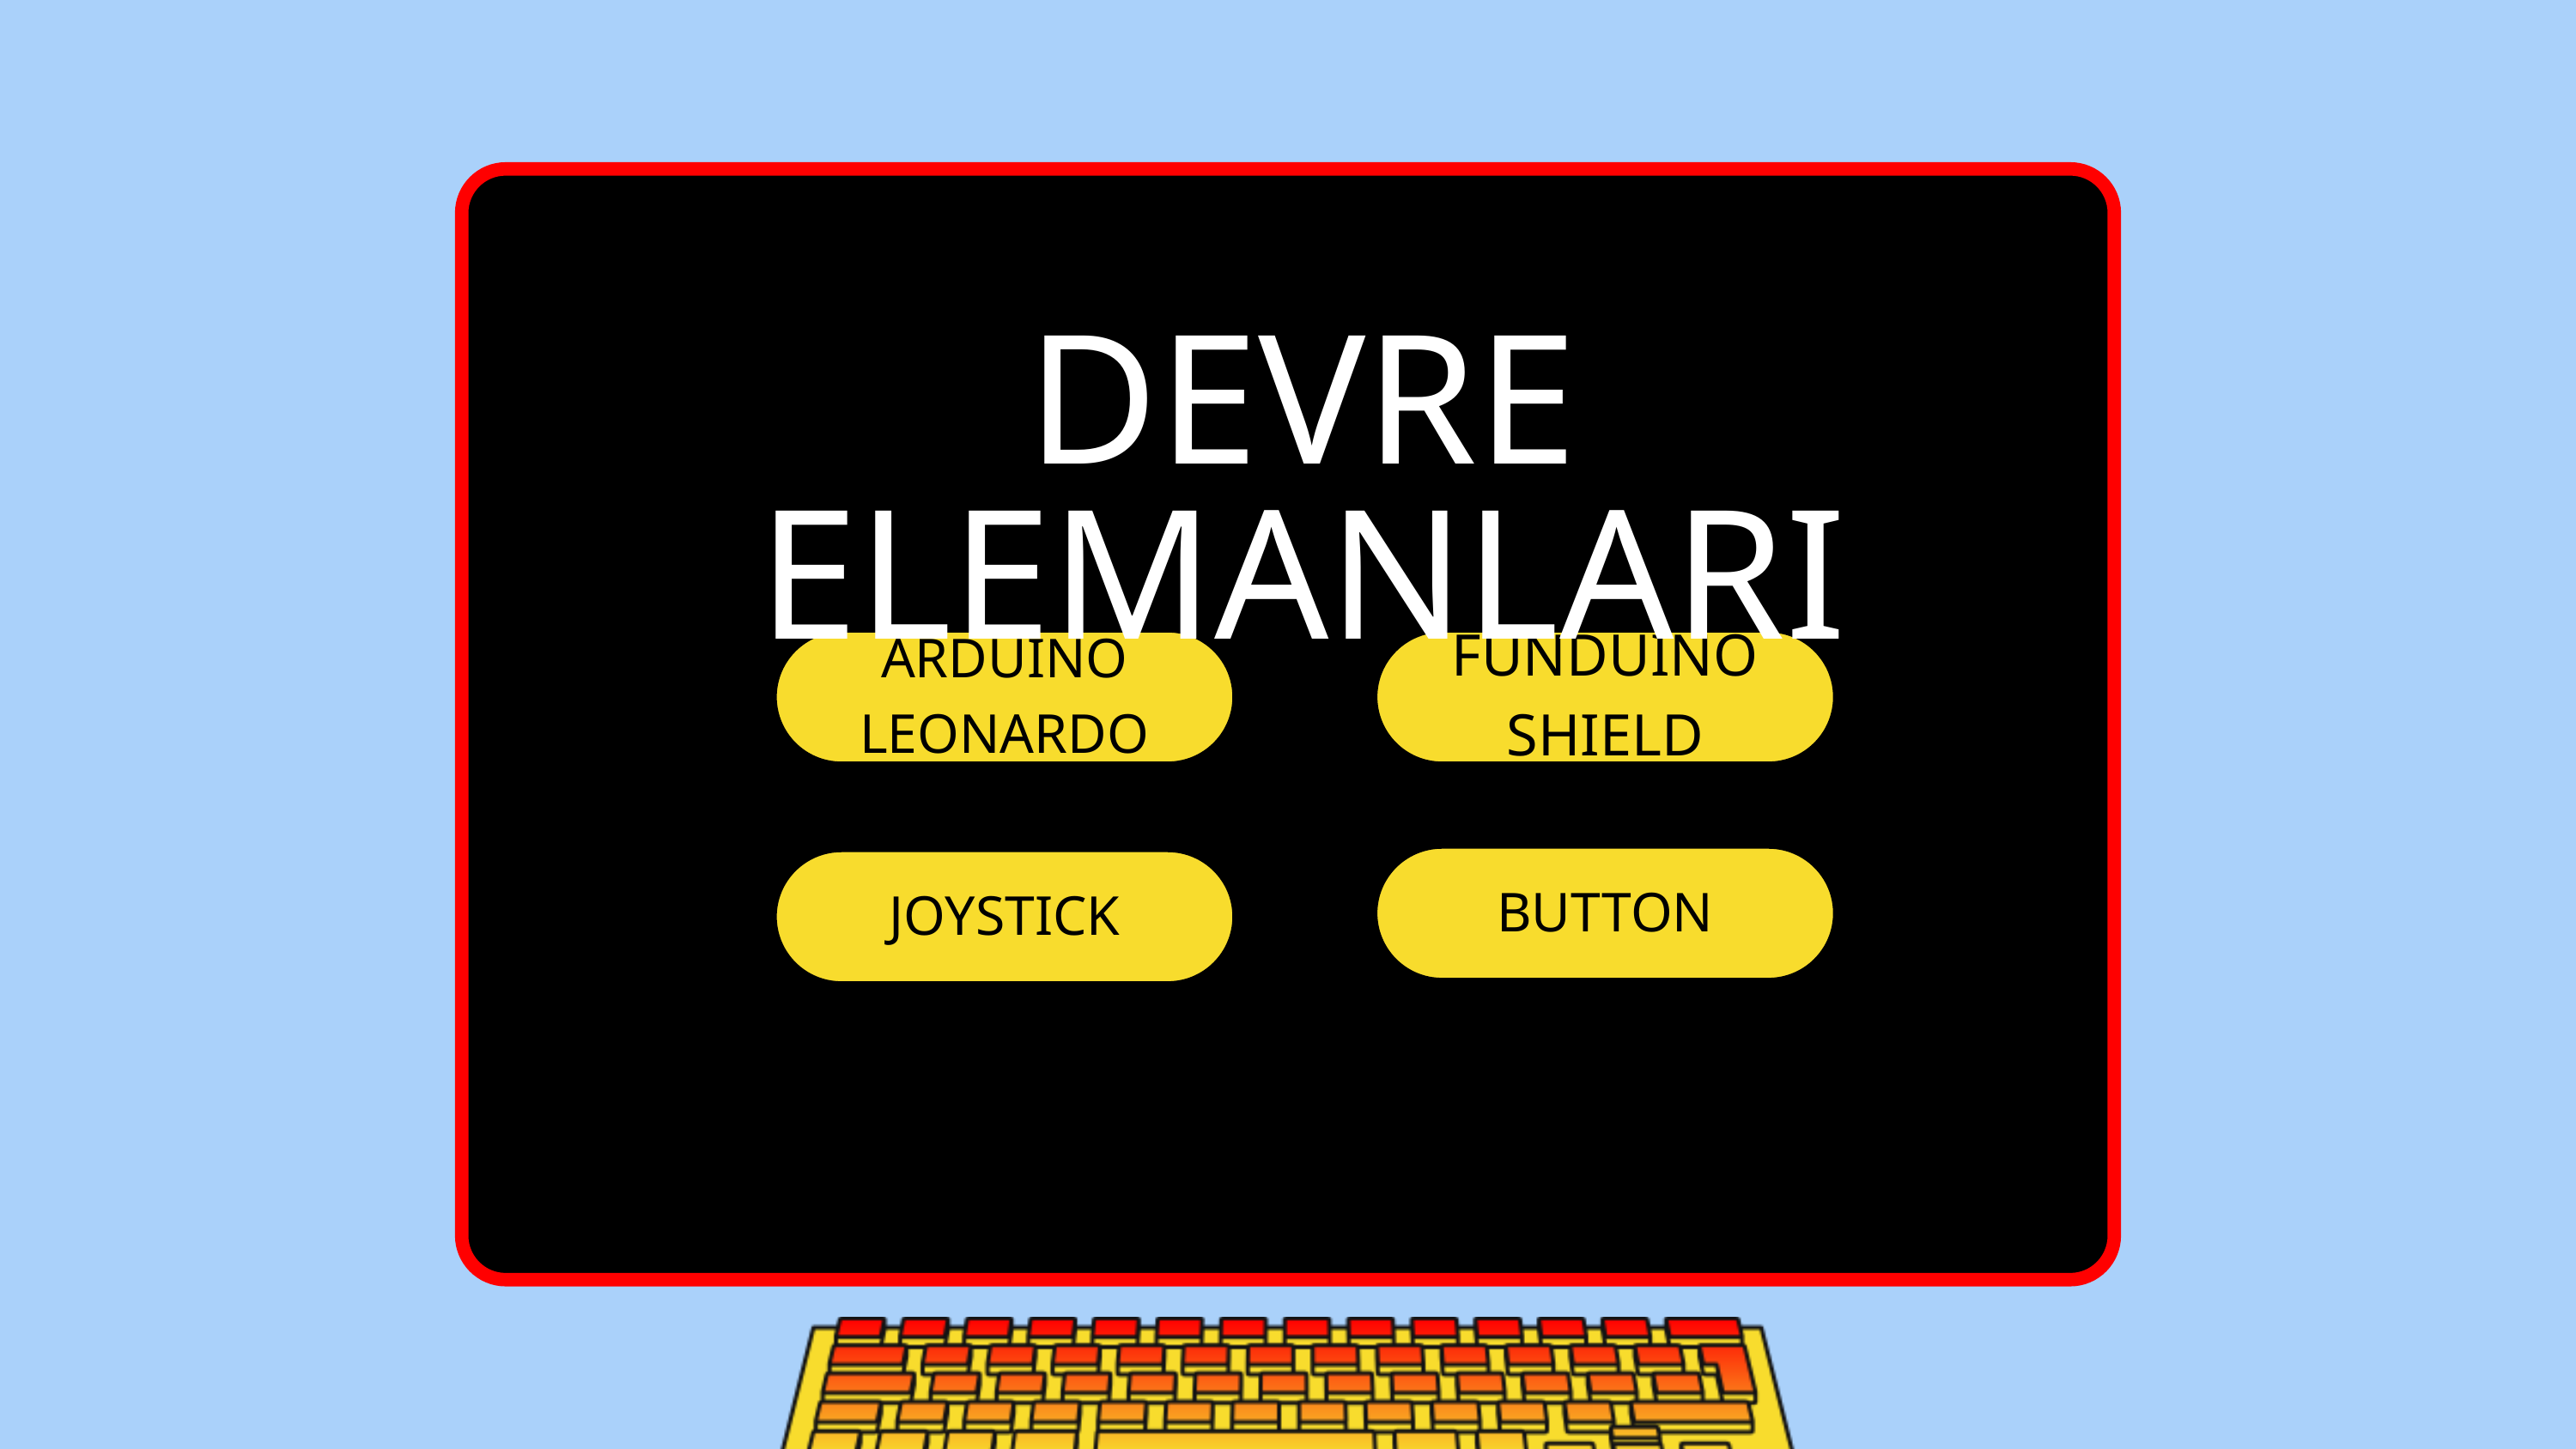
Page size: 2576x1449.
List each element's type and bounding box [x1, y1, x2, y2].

text_box [461, 168, 2115, 1280]
text_box [1373, 844, 1838, 982]
text_box [1373, 627, 1838, 767]
text_box [772, 847, 1237, 986]
text_box [772, 627, 1237, 767]
text_box [772, 1317, 1803, 1449]
